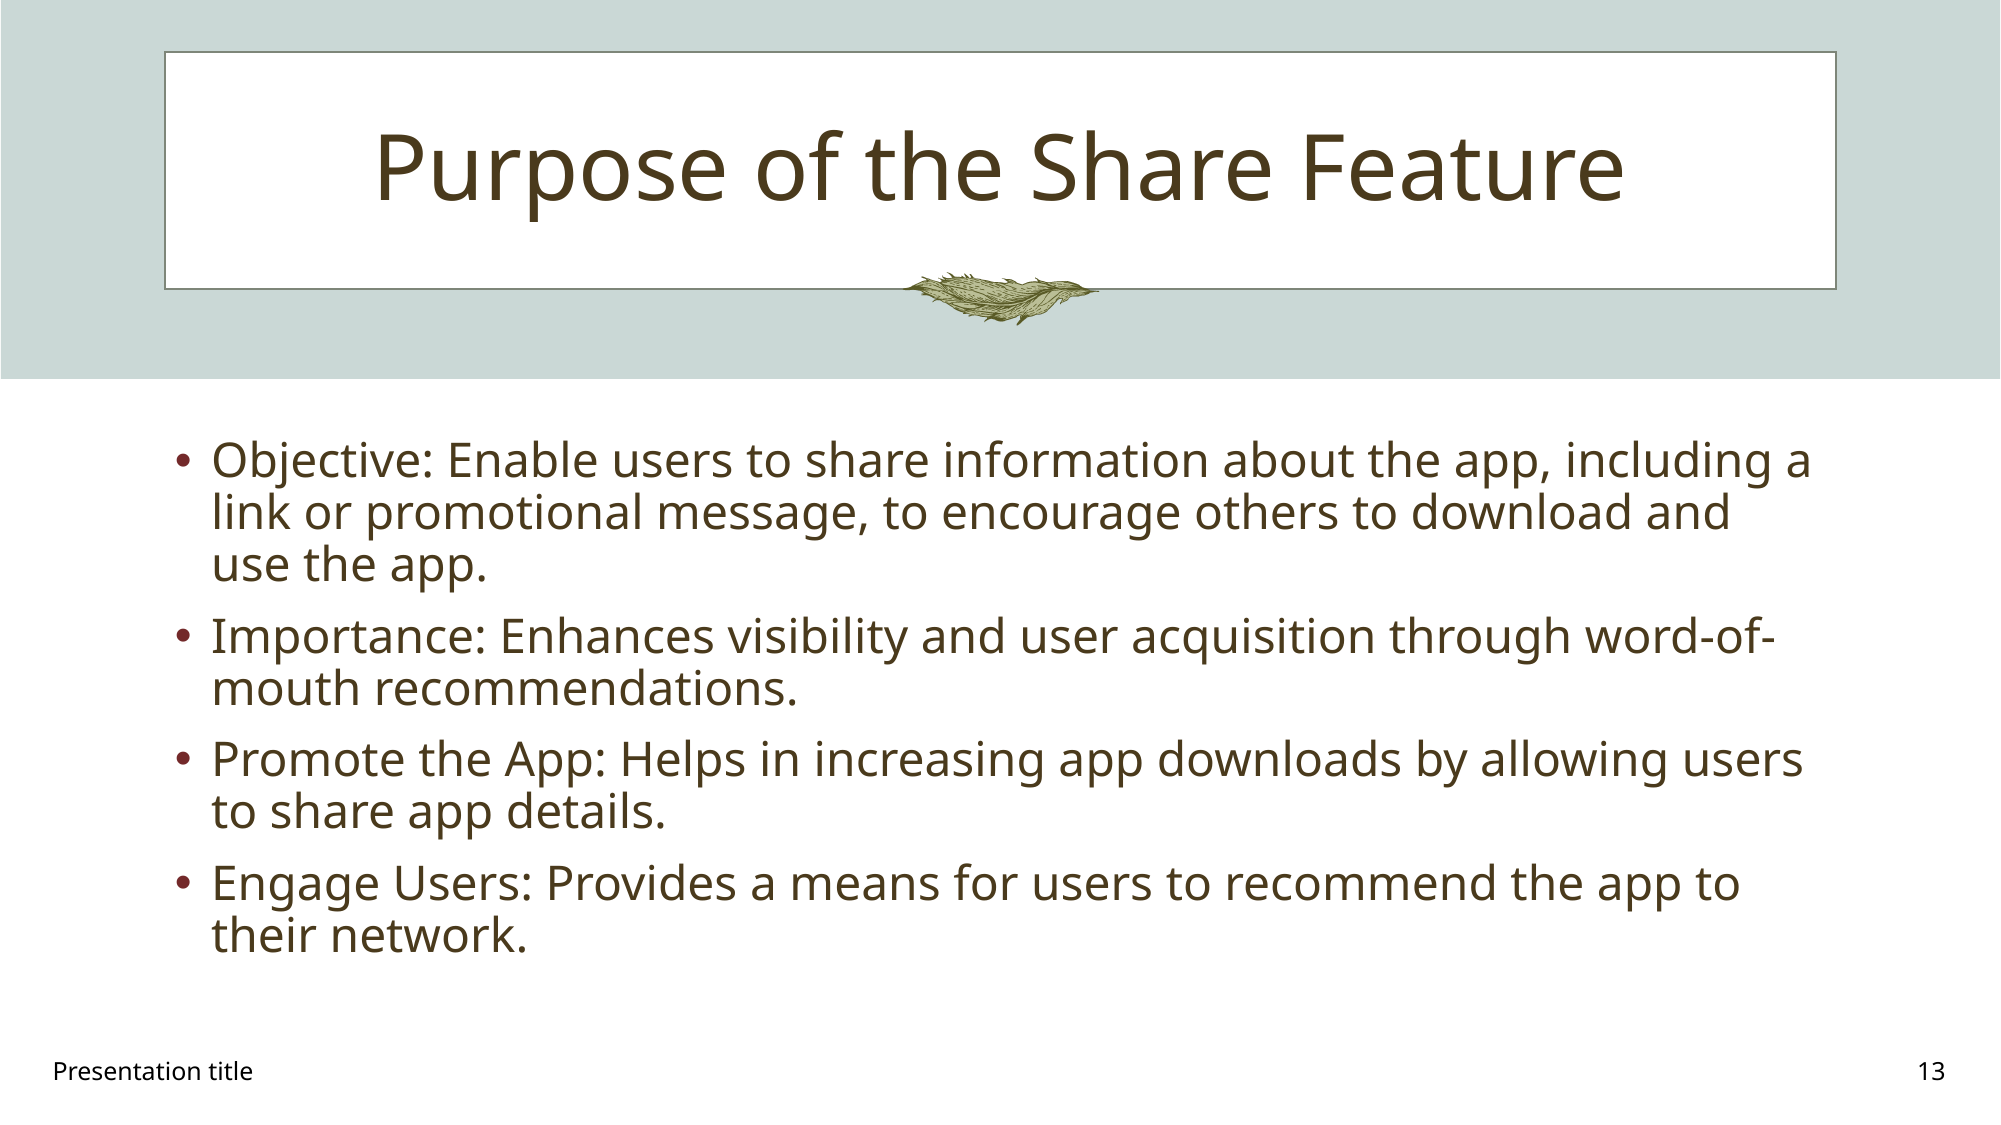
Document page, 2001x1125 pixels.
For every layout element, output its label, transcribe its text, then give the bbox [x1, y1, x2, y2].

footer Presentation title [37, 1042, 713, 1103]
list Objective: Enable users to share information about the app, including a link or promotional message, to encourage others to download and use the app. Importance: Enhances visibility and user acquisition through word-of-mouth recommendations. Promote the App: Helps in increasing app downloads by allowing users to share app details. Engage Users: Provides a means for users to recommend the app to their network. [159, 428, 1840, 974]
slide_number 13 [1510, 1042, 1961, 1103]
picture [901, 280, 1100, 326]
title Purpose of the Share Feature [62, 62, 1938, 280]
